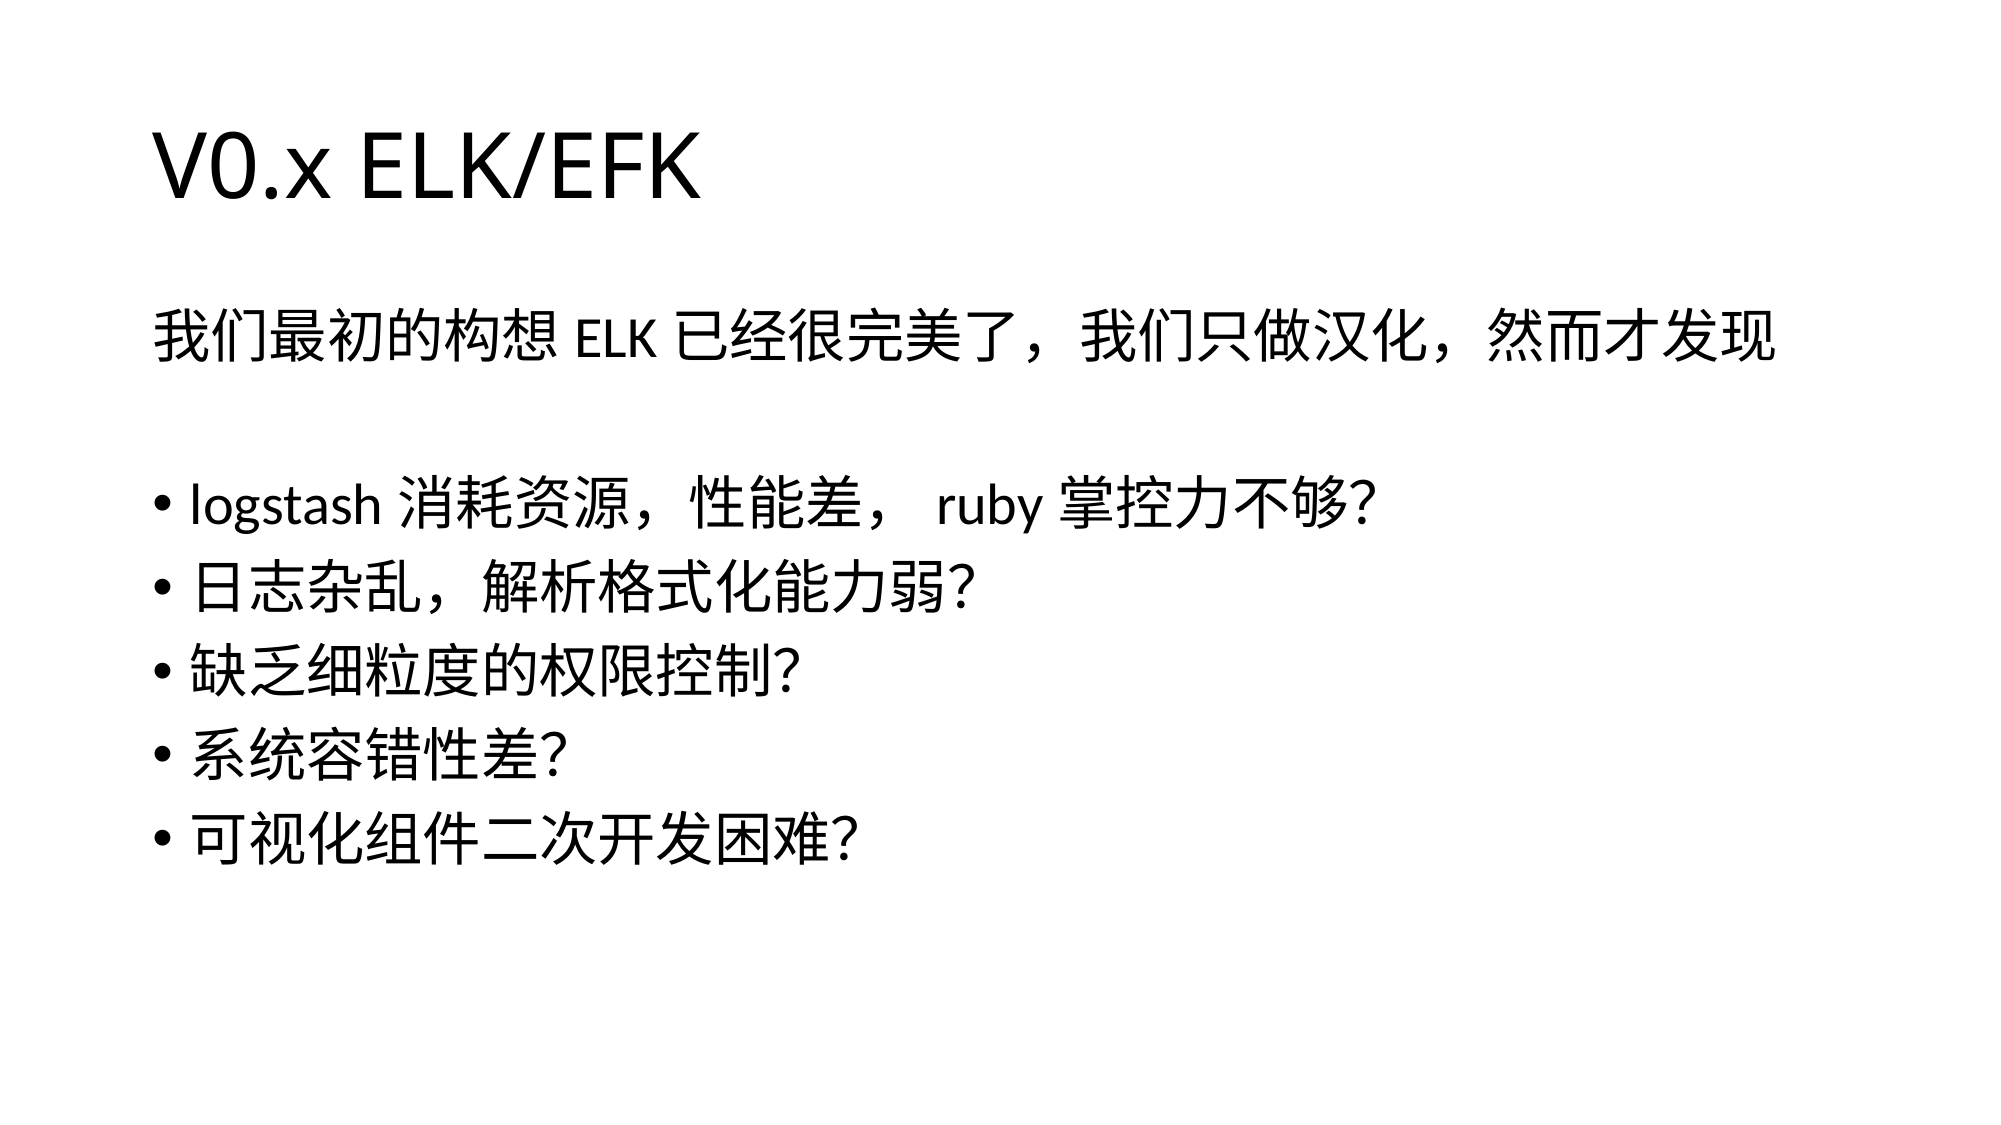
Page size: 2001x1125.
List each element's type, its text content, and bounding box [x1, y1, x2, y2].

title V0.x ELK/EFK [137, 59, 1863, 278]
list 我们最初的构想ELK已经很完美了，我们只做汉化，然而才发现 logstash消耗资源，性能差，ruby掌控力不够？ 日志杂乱，解析格式化能力弱？ 缺乏细粒度的权限控制？ 系统容错性差？ 可视化组件二次开发困难？ [137, 299, 1863, 1014]
